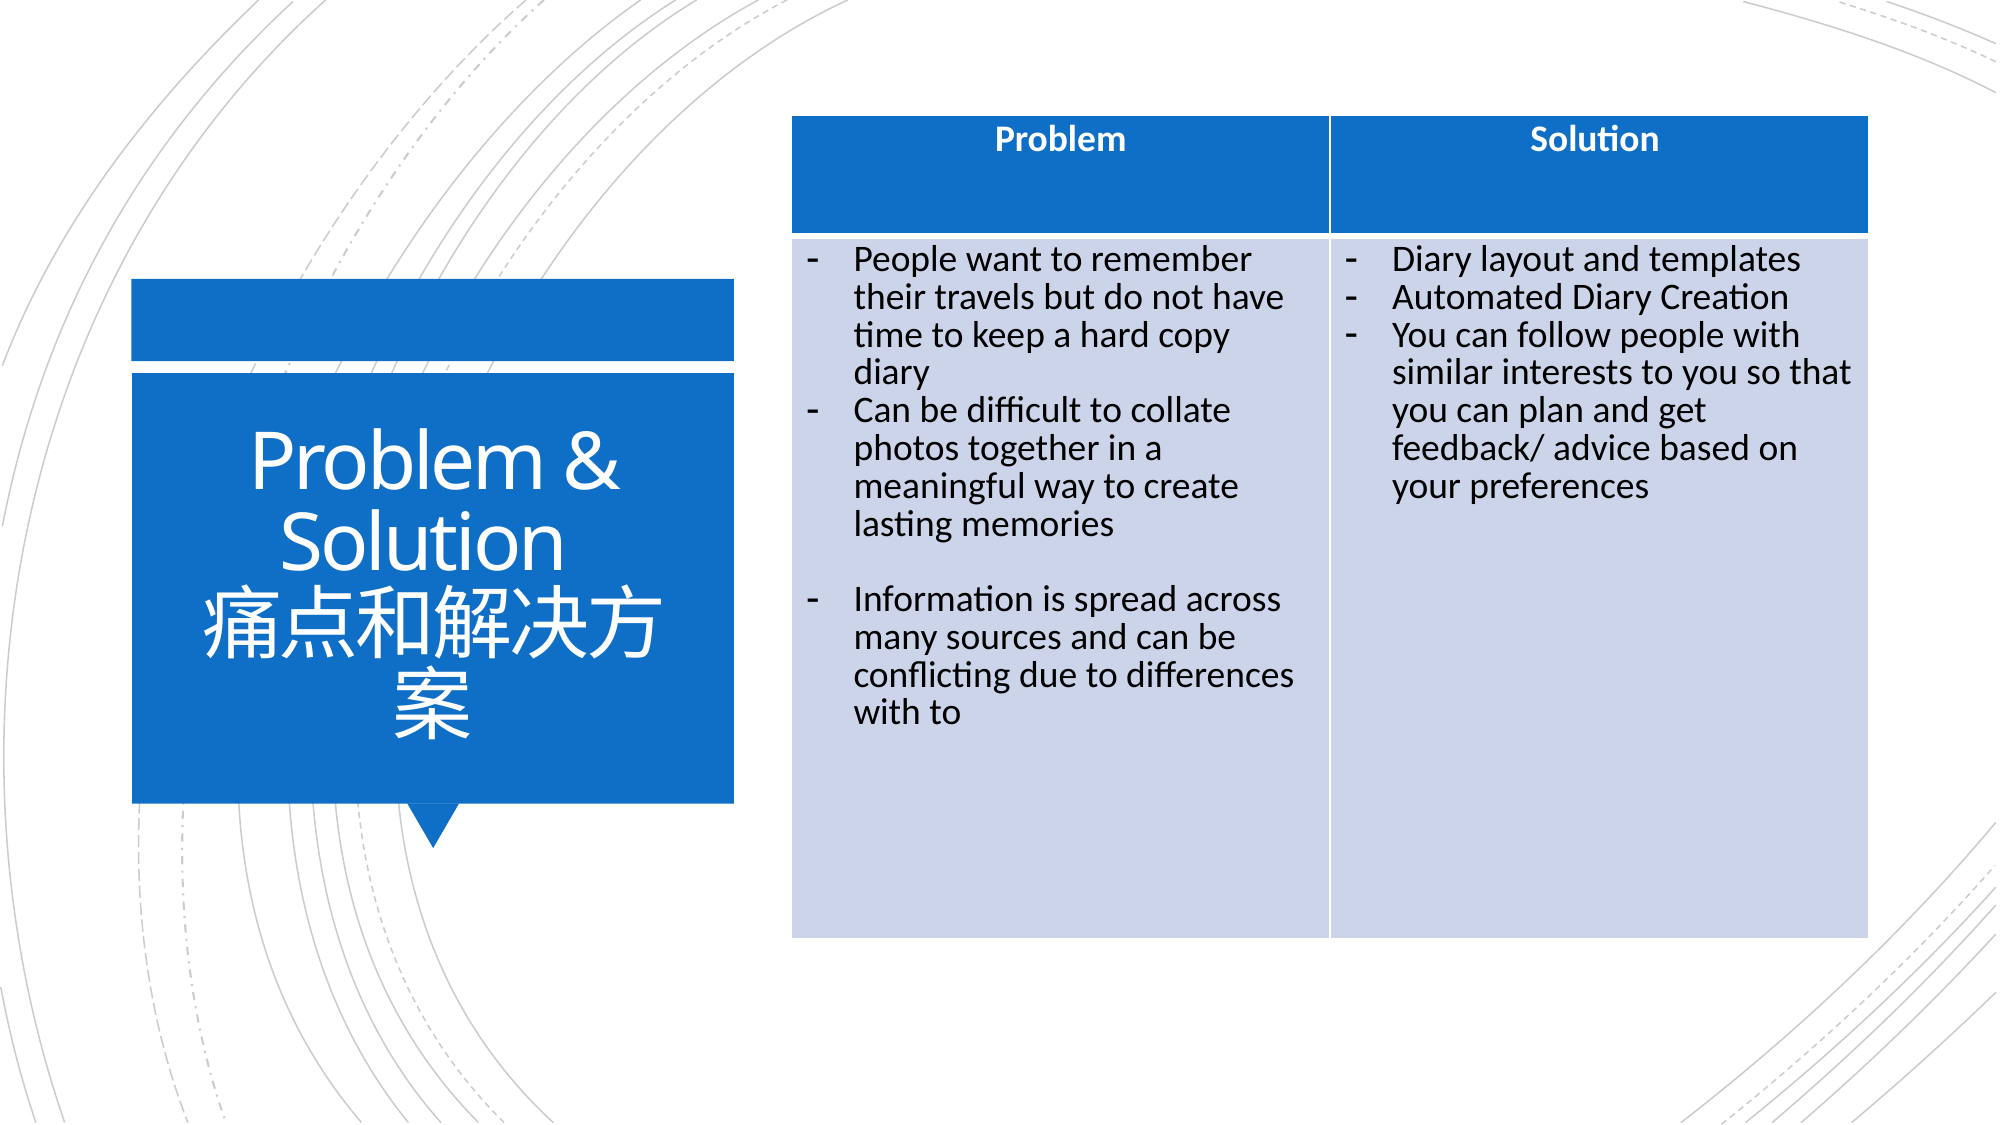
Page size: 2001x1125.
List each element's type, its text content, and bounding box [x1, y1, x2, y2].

table_cell Diary layout and templates Automated Diary Creation You can follow people with similar interests to you so that you can plan and get feedback/ advice based on your preferences [1331, 239, 1868, 938]
table_header Solution [1331, 116, 1868, 233]
table_header Problem [792, 116, 1329, 233]
table_cell People want to remember their travels but do not have time to keep a hard copy diary Can be difficult to collate photos together in a meaningful way to create lasting memories Information is spread across many sources and can be conflicting due to differences with to [792, 239, 1329, 938]
title Problem & Solution 痛点和解决方案 [145, 385, 720, 789]
